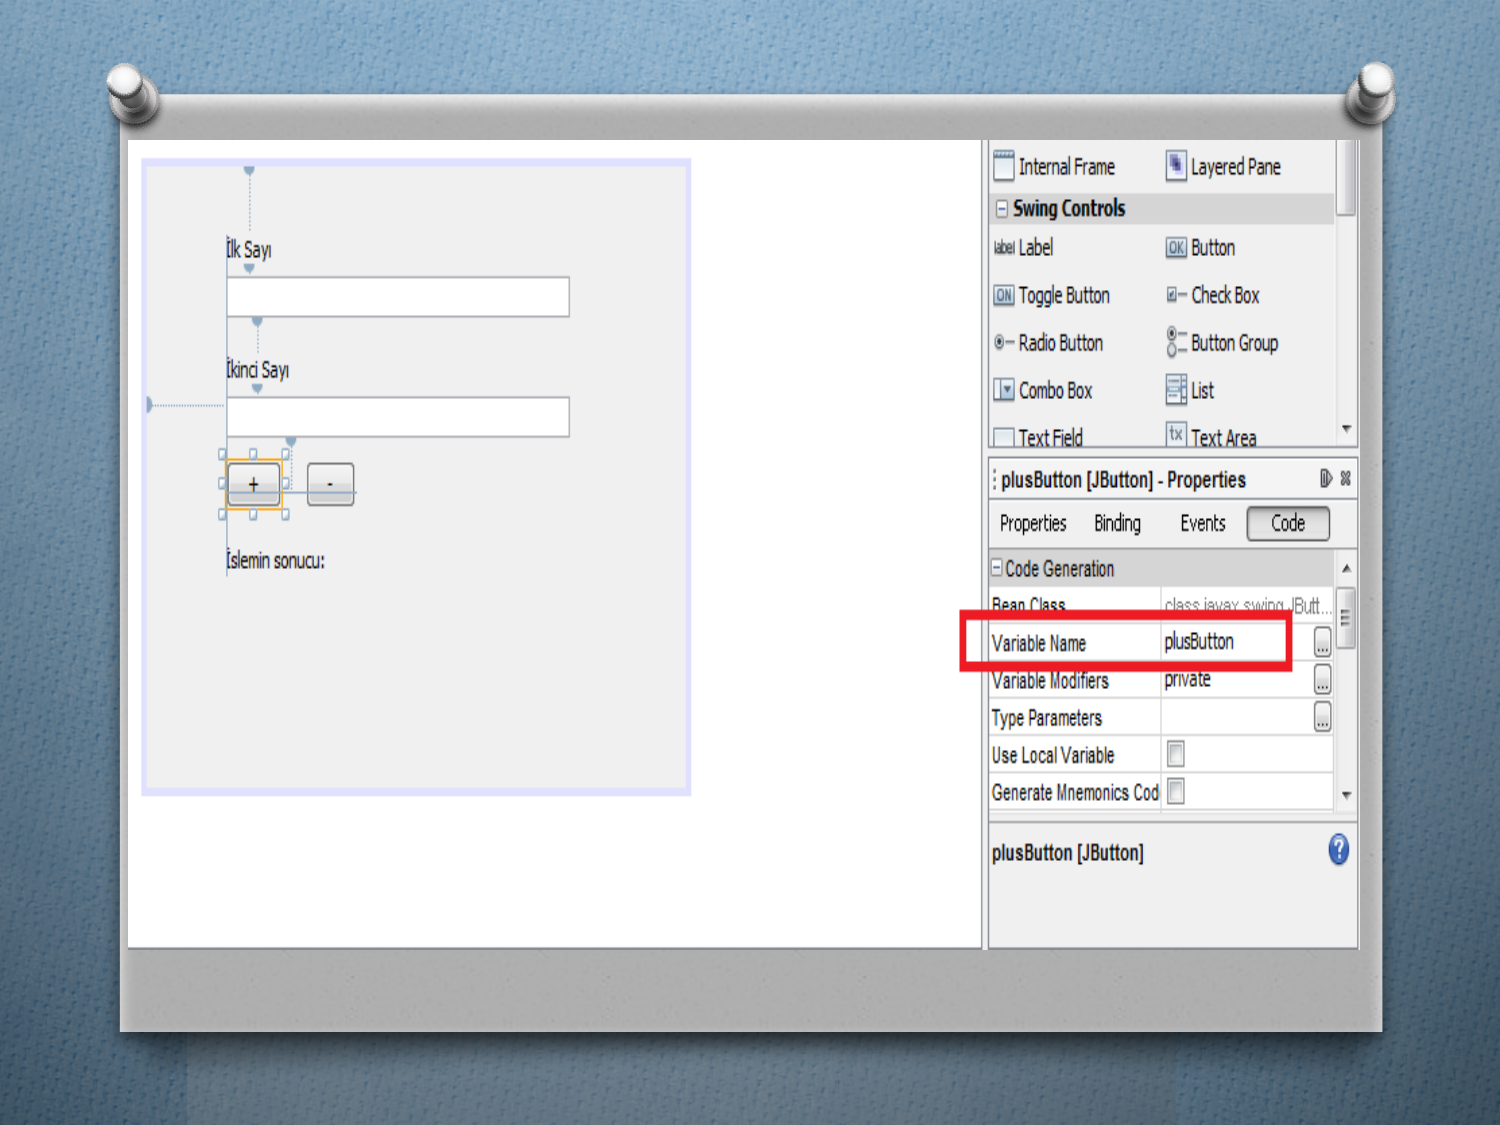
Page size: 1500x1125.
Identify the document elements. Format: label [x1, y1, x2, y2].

picture [75, 29, 1439, 950]
